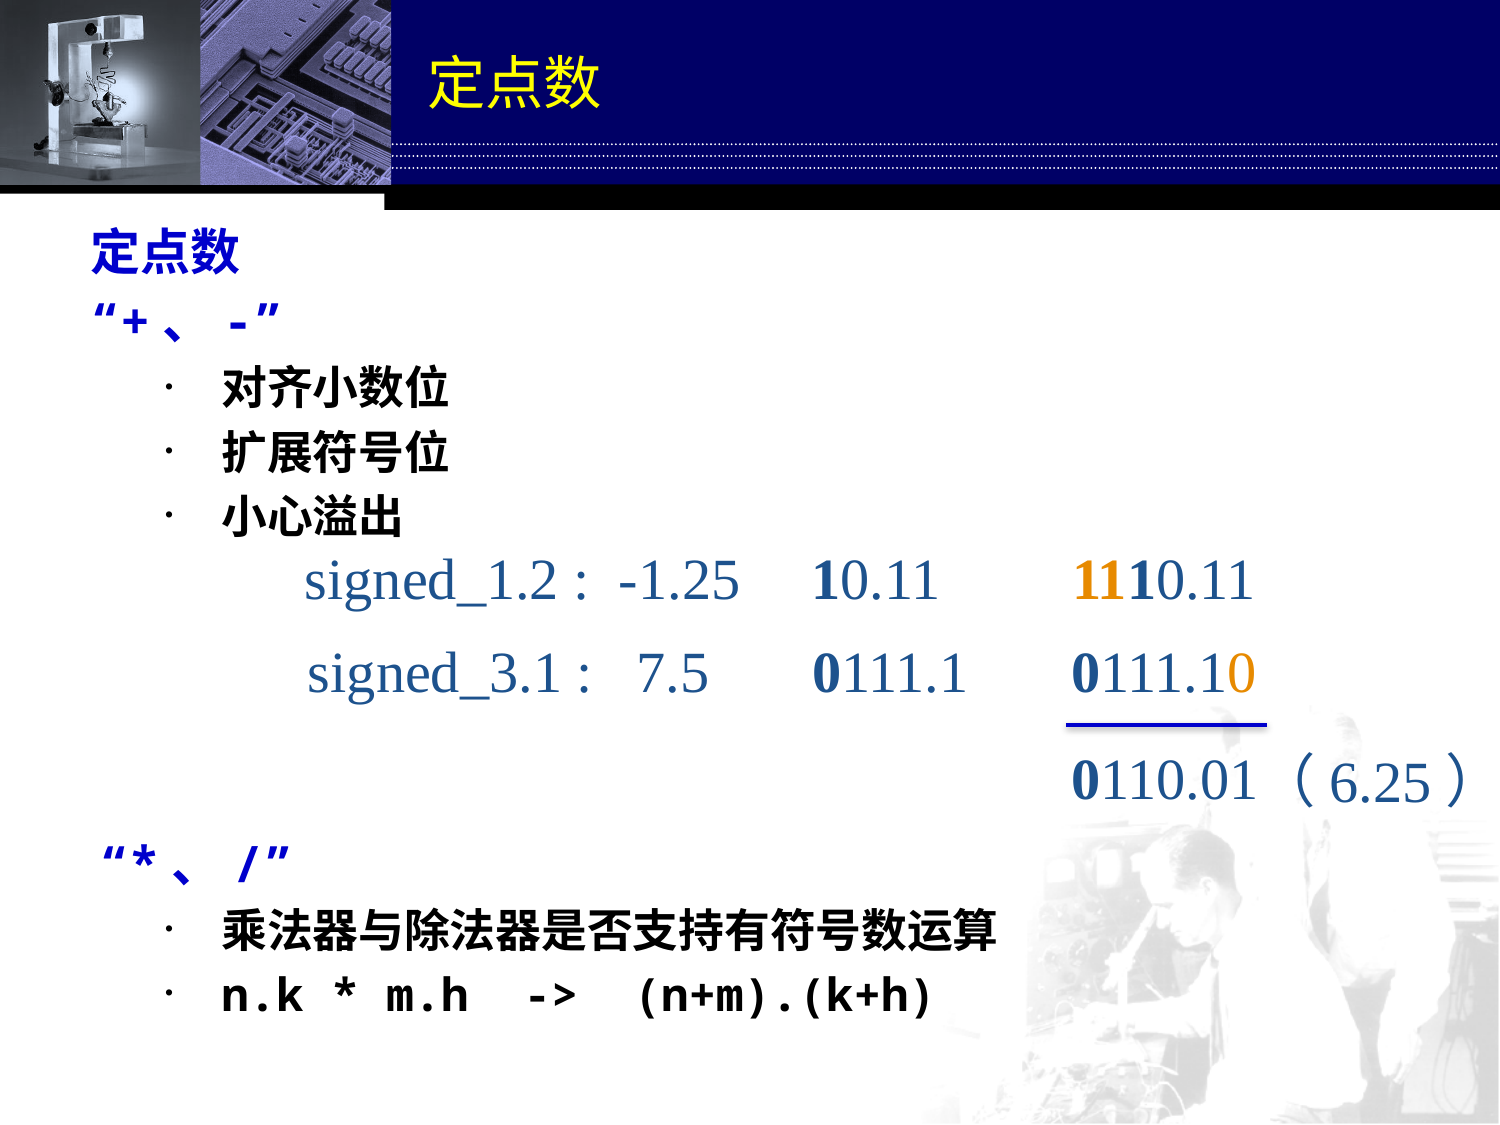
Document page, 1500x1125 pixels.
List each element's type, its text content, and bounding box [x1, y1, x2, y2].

text_box signed_3.1 : 7.5 [292, 627, 740, 712]
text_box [1055, 724, 1276, 820]
text_box （6.25） [1280, 736, 1500, 822]
title 定点数 [412, 37, 1451, 126]
text_box signed_1.2 : -1.25 [289, 533, 756, 619]
text_box 0111.10 [1056, 627, 1272, 712]
text_box 0111.1 [797, 627, 984, 712]
list 定点数 “+、-” 对齐小数位 扩展符号位 小心溢出 “*、/” 乘法器与除法器是否支持有符号数运算 n.k * m.h -> (n+m).(k+h) [74, 212, 1448, 1083]
text_box 1110.11 [1058, 533, 1270, 619]
text_box 10.11 [796, 533, 956, 619]
